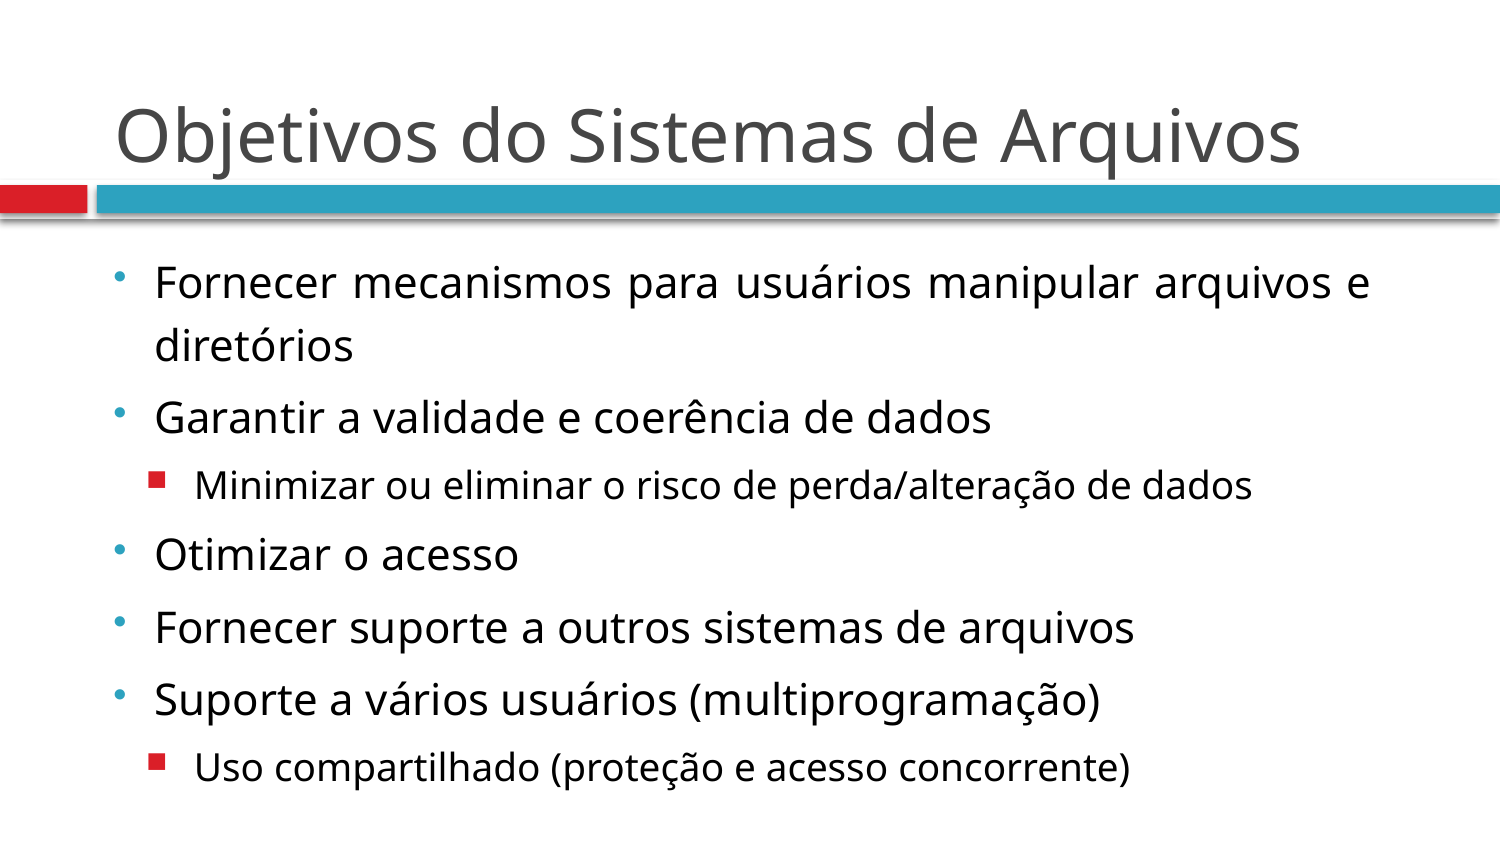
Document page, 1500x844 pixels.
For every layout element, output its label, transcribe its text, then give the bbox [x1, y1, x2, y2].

title Objetivos do Sistemas de Arquivos [99, 19, 1438, 185]
list Fornecer mecanismos para usuários manipular arquivos e diretórios Garantir a validade e coerência de dados Minimizar ou eliminar o risco de perda/alteração de dados Otimizar o acesso Fornecer suporte a outros sistemas de arquivos Suporte a vários usuários (multiprogramação) Uso compartilhado (proteção e acesso concorrente) [100, 232, 1388, 800]
